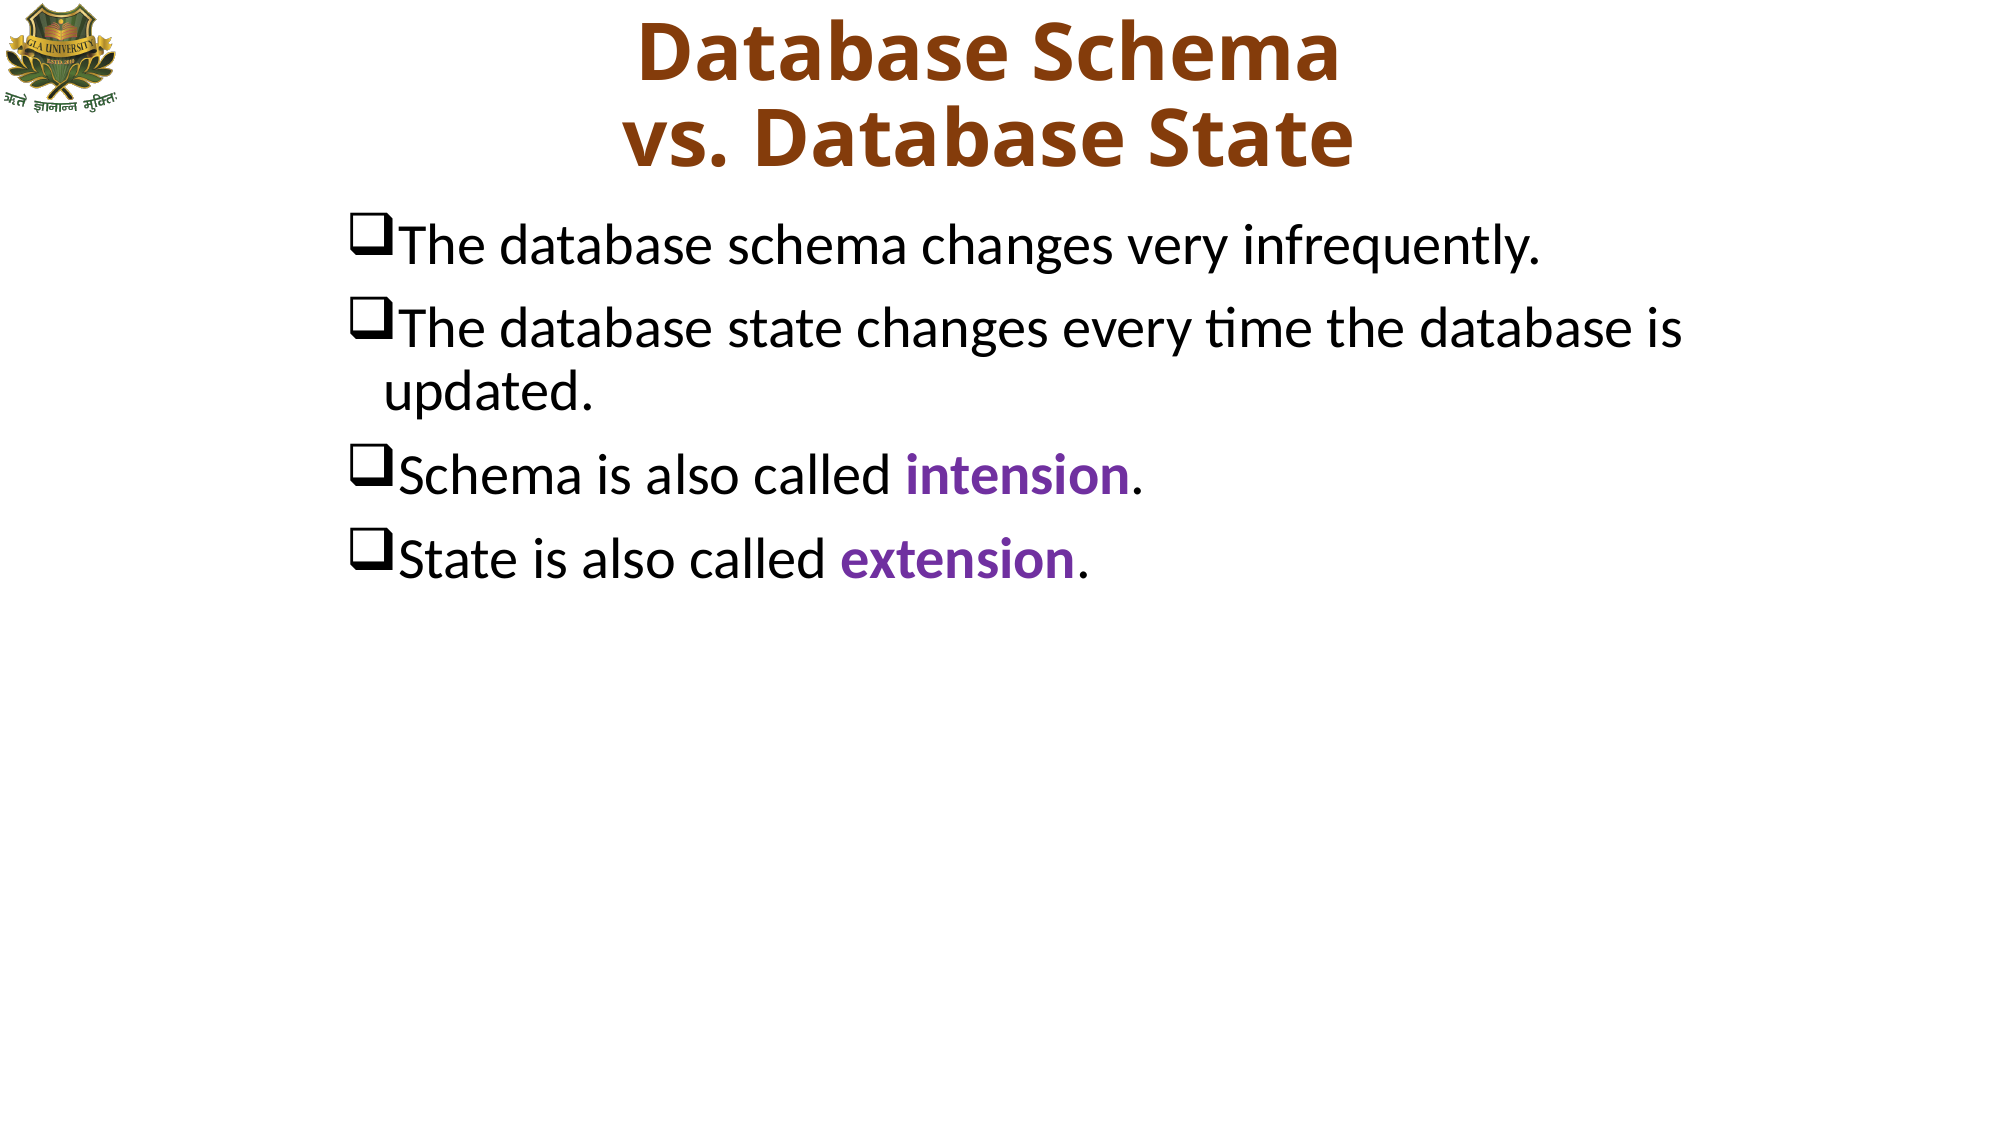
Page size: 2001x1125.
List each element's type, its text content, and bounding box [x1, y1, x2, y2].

list The database schema changes very infrequently. The database state changes every time the database is updated. Schema is also called intension. State is also called extension. [330, 206, 1923, 921]
picture [4, 3, 117, 113]
title Database Schema vs. Database State [137, 3, 1863, 193]
